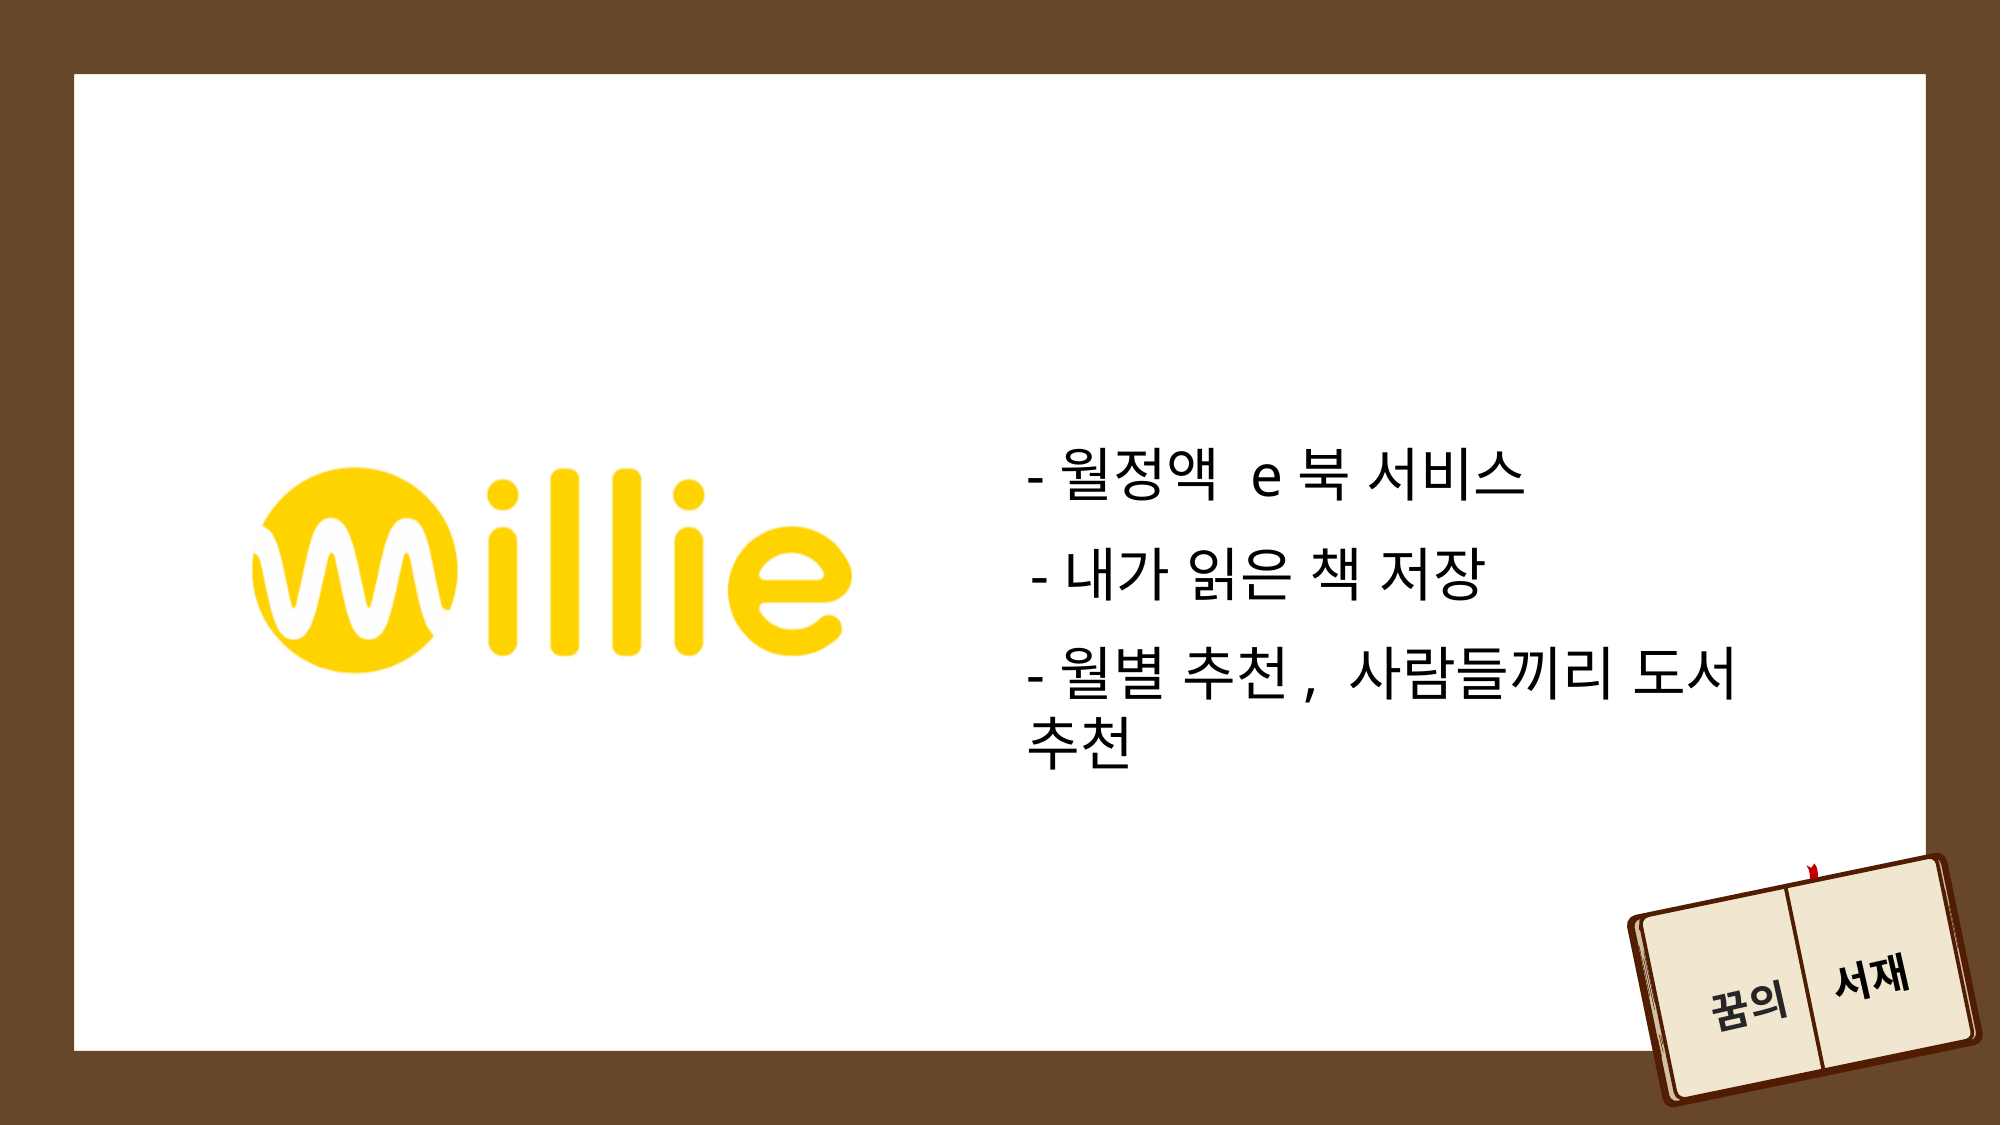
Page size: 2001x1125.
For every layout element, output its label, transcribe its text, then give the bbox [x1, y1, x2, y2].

text_box -월정액 e북 서비스 [1012, 431, 1639, 516]
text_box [1643, 864, 1967, 1088]
text_box [0, 0, 2000, 1125]
picture [194, 436, 901, 689]
text_box -내가 읽은 책 저장 [1015, 530, 1642, 616]
text_box -월별 추천, 사람들끼리 도서 추천 [1012, 629, 1823, 785]
text_box [1967, 999, 1975, 1037]
text_box [1917, 859, 1937, 864]
